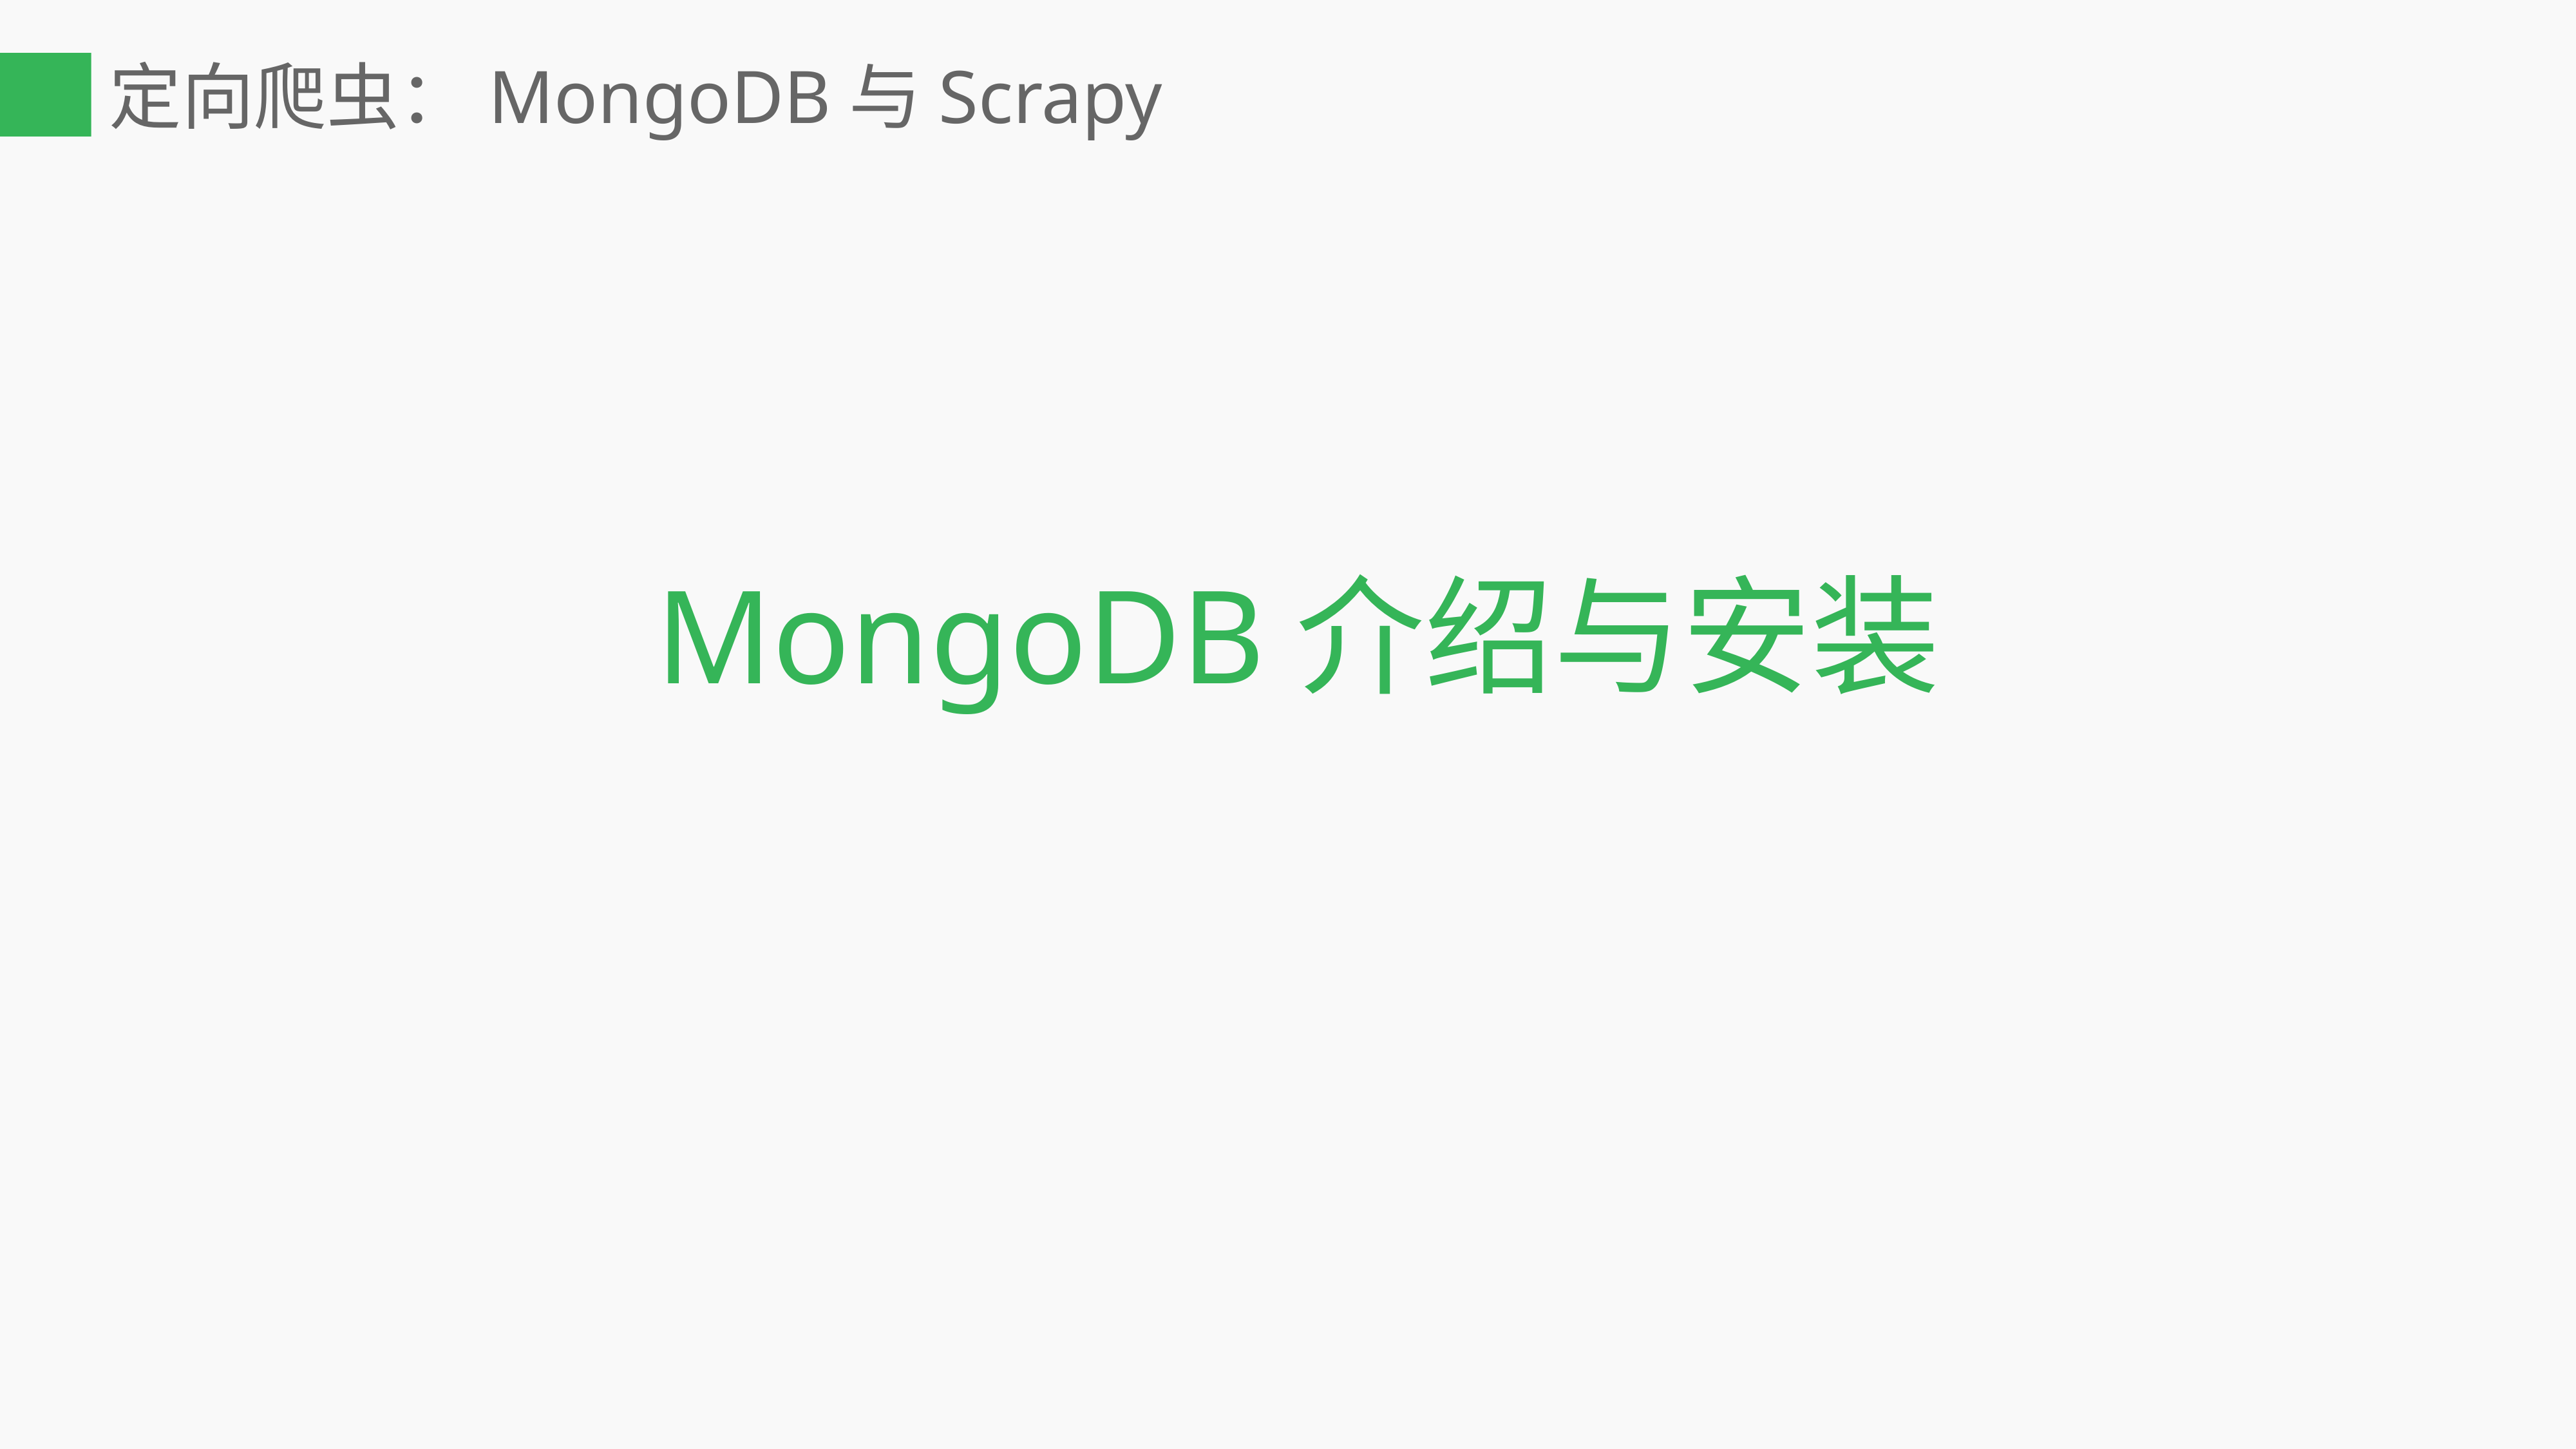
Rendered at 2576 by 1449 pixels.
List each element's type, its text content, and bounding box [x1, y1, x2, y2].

title 定向爬虫：MongoDB与Scrapy [108, 44, 2540, 144]
list MongoDB介绍与安装 [22, 517, 2554, 685]
picture [0, 53, 91, 137]
